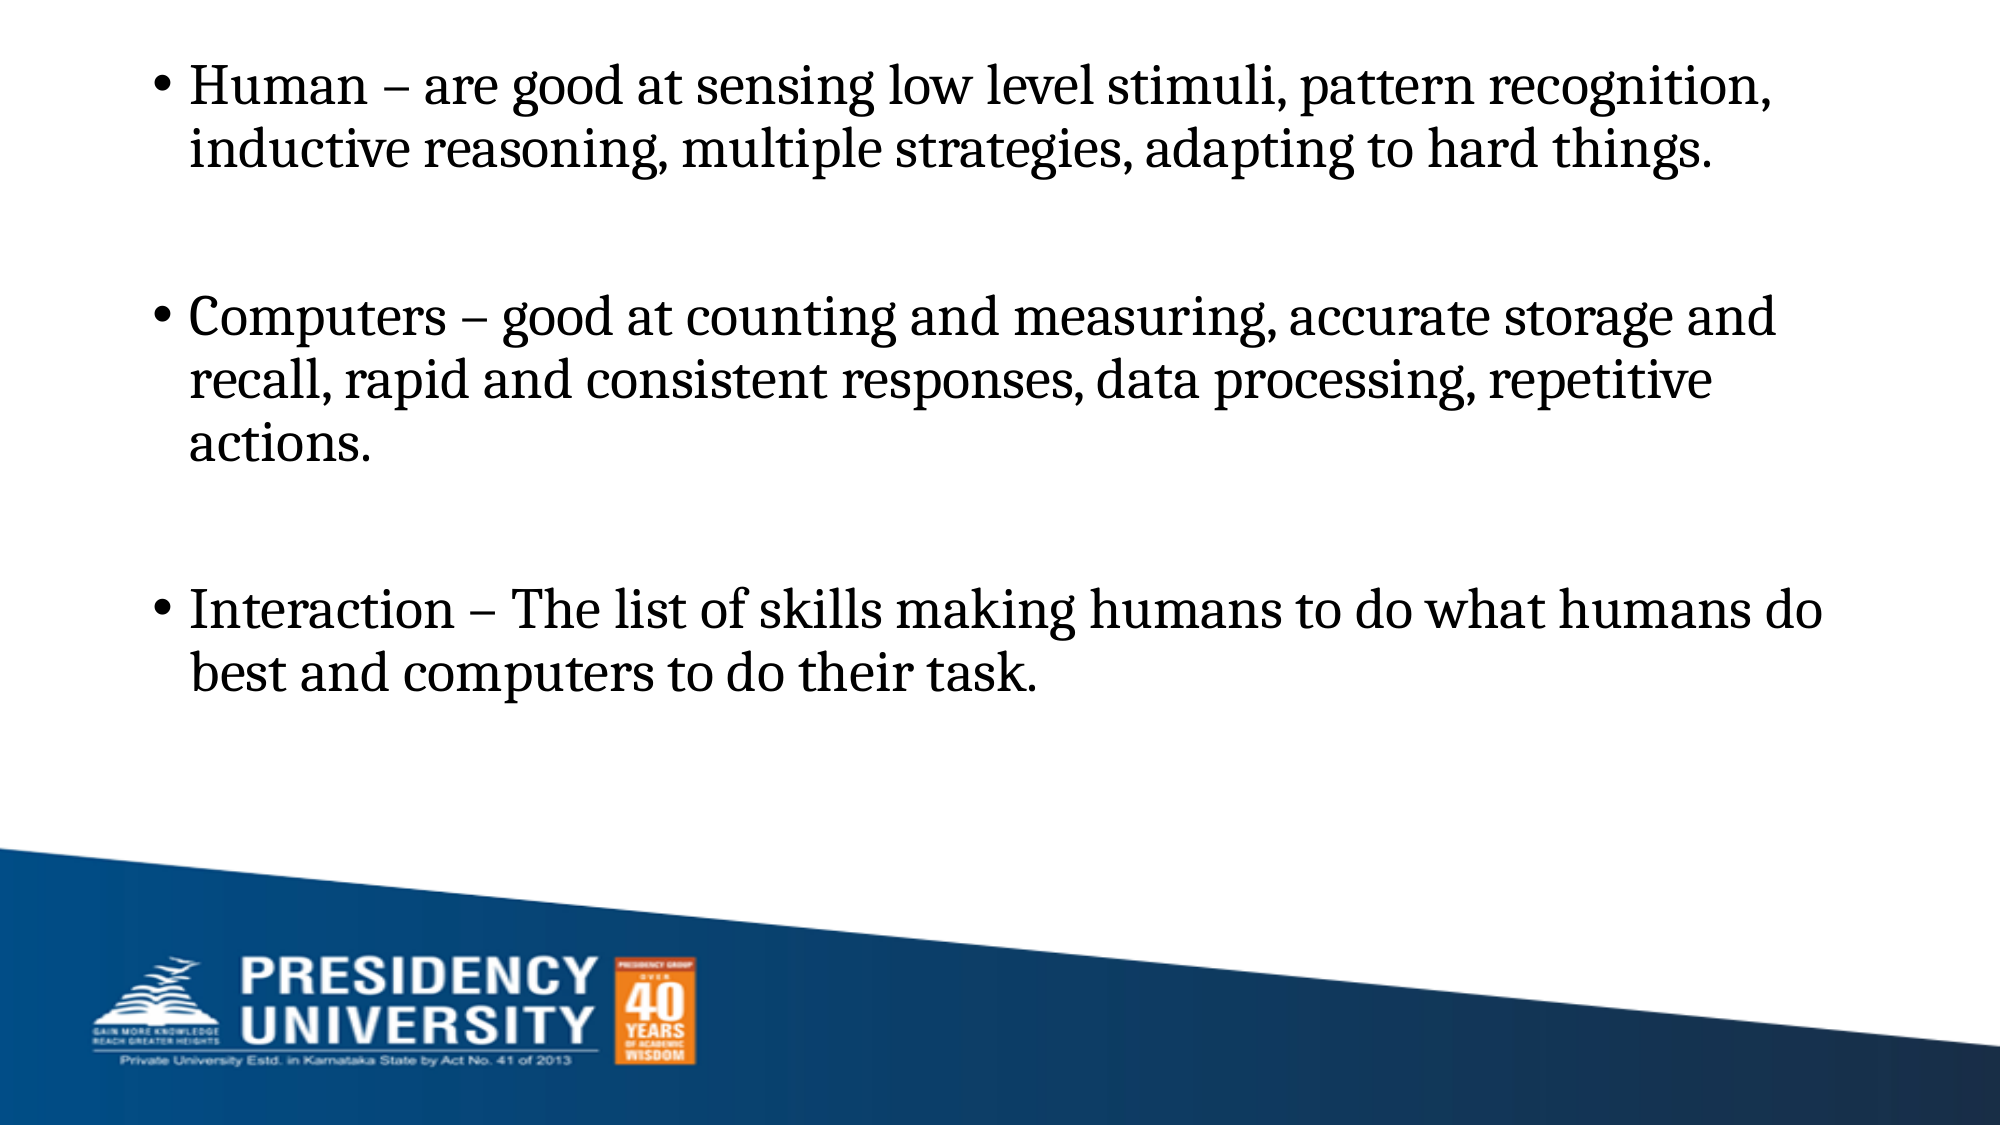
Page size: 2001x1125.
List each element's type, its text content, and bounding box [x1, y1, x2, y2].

picture [0, 845, 2000, 1125]
list Human – are good at sensing low level stimuli, pattern recognition, inductive reasoning, multiple strategies, adapting to hard things. Computers – good at counting and measuring, accurate storage and recall, rapid and consistent responses, data processing, repetitive actions. Interaction – The list of skills making humans to do what humans do best and computers to do their task. [137, 47, 1863, 1014]
